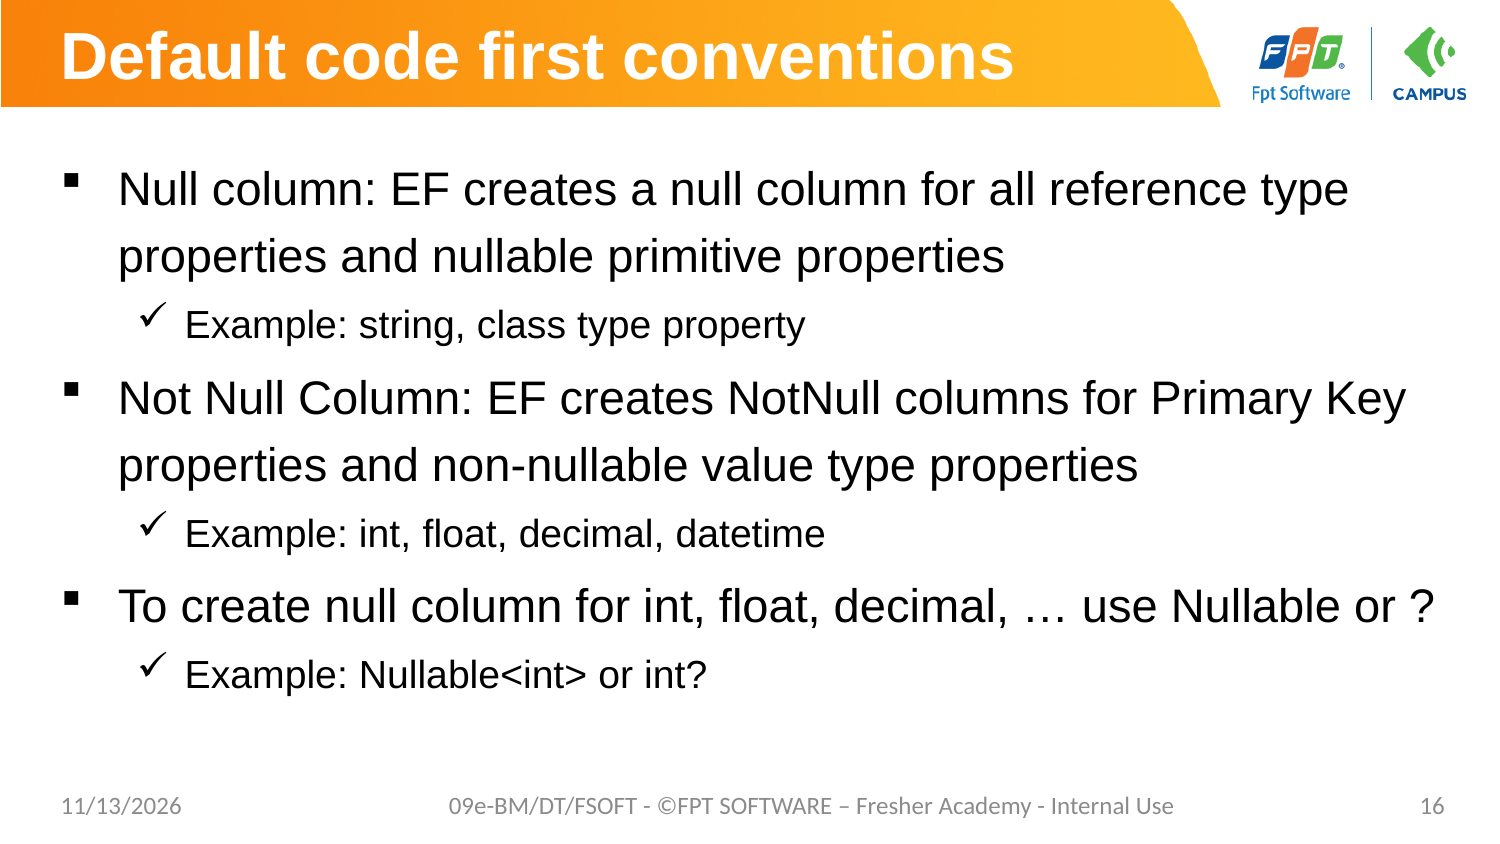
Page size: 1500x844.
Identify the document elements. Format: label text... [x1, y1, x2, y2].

footer 09e-BM/DT/FSOFT - ©FPT SOFTWARE – Fresher Academy - Internal Use [289, 782, 1335, 827]
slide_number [45, 782, 270, 827]
title Default code first conventions [45, 0, 1176, 106]
picture [1, 0, 1499, 844]
slide_number 16 [1350, 782, 1461, 827]
list Null column: EF creates a null column for all reference type properties and nullable primitive properties Example: string, class type property Not Null Column: EF creates NotNull columns for Primary Key properties and non-nullable value type properties Example: int, float, decimal, datetime To create null column for int, float, decimal, … use Nullable or ? Example: Nullable<int> or int? [45, 139, 1461, 754]
